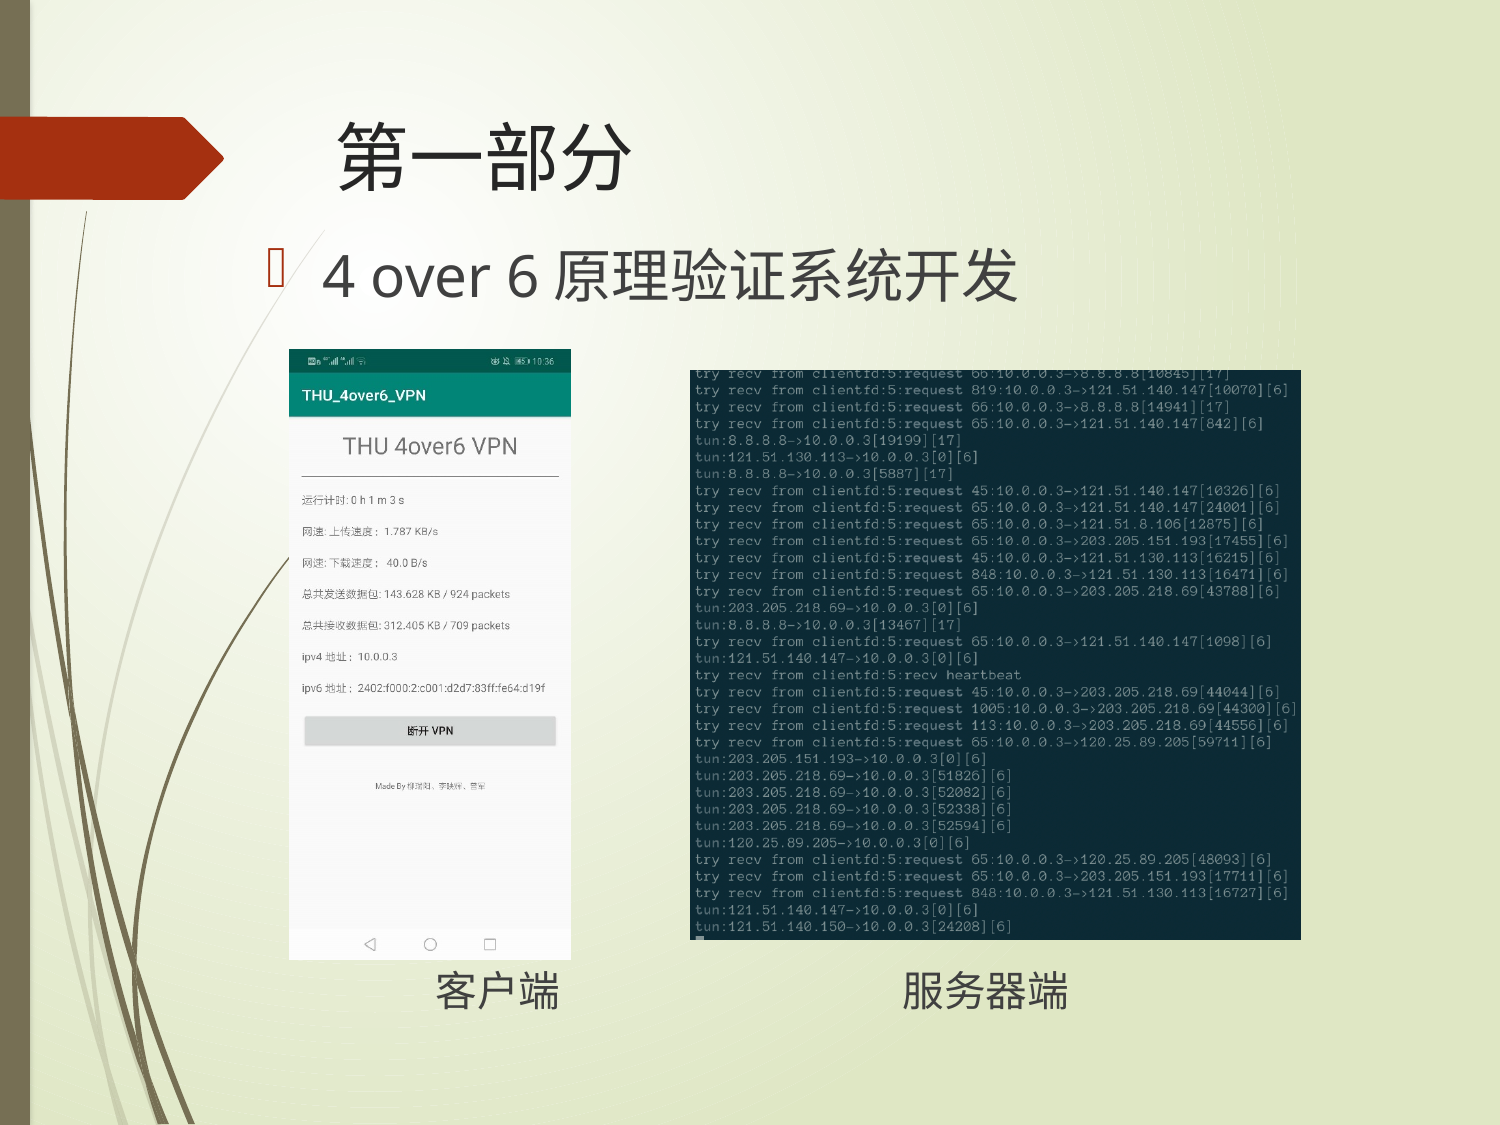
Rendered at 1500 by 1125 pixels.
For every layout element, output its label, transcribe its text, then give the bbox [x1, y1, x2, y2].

picture [289, 349, 571, 960]
title 第一部分 [319, 102, 1400, 231]
picture [690, 369, 1301, 940]
list 4 over 6原理验证系统开发 客户端 服务器端 [251, 231, 1468, 1125]
